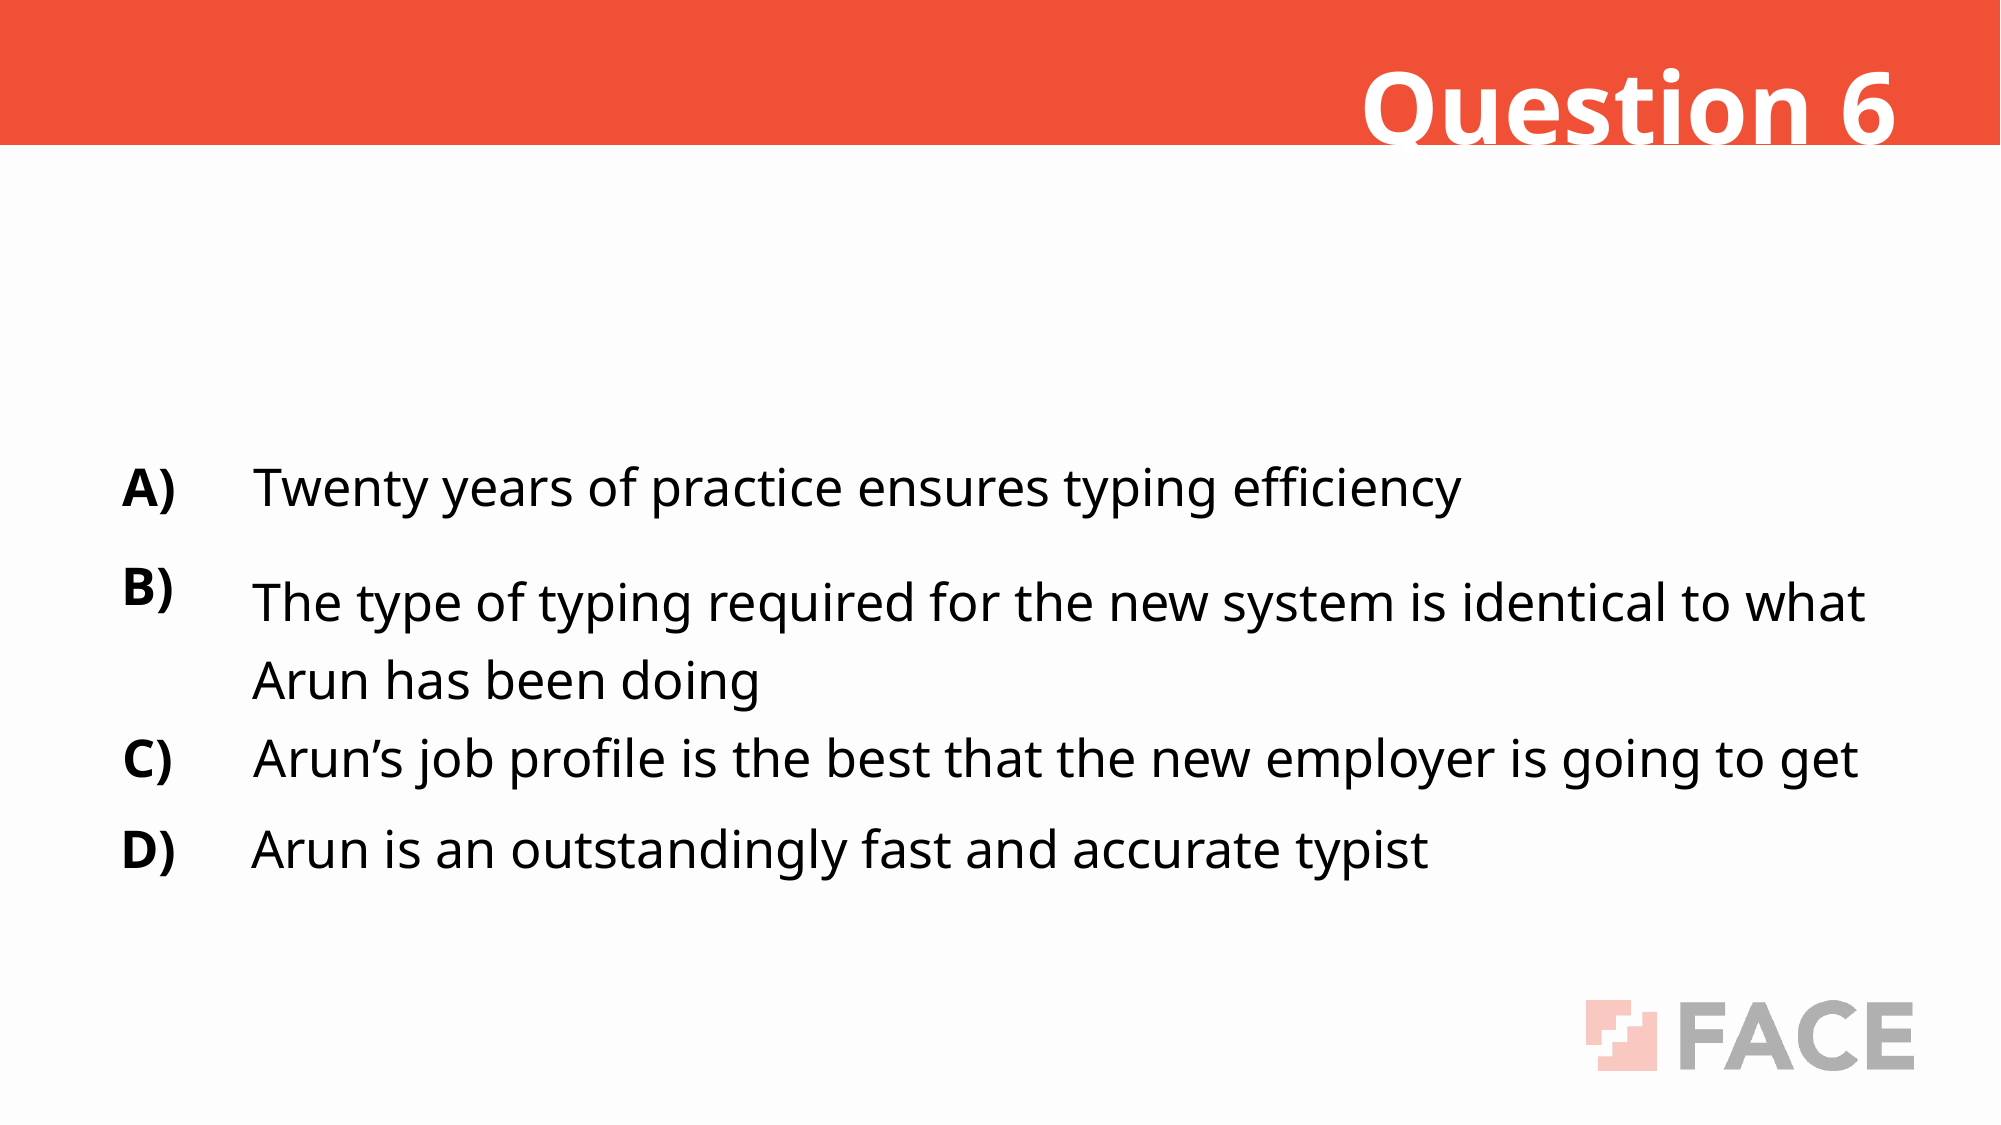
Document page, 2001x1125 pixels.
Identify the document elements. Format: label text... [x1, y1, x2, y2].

text_box C) [107, 718, 223, 796]
text_box The type of typing required for the new system is identical to what Arun has been doing [237, 546, 1894, 718]
picture [1586, 1000, 1914, 1072]
text_box [0, 0, 2000, 147]
text_box Arun is an outstandingly fast and accurate typist [236, 809, 1893, 887]
text_box D) [105, 809, 220, 887]
text_box Arun’s job profile is the best that the new employer is going to get [238, 718, 1896, 796]
text_box Question 6 [638, 37, 1914, 173]
text_box A) [107, 446, 223, 525]
text_box B) [106, 546, 221, 624]
text_box Twenty years of practice ensures typing efficiency [238, 446, 1896, 525]
